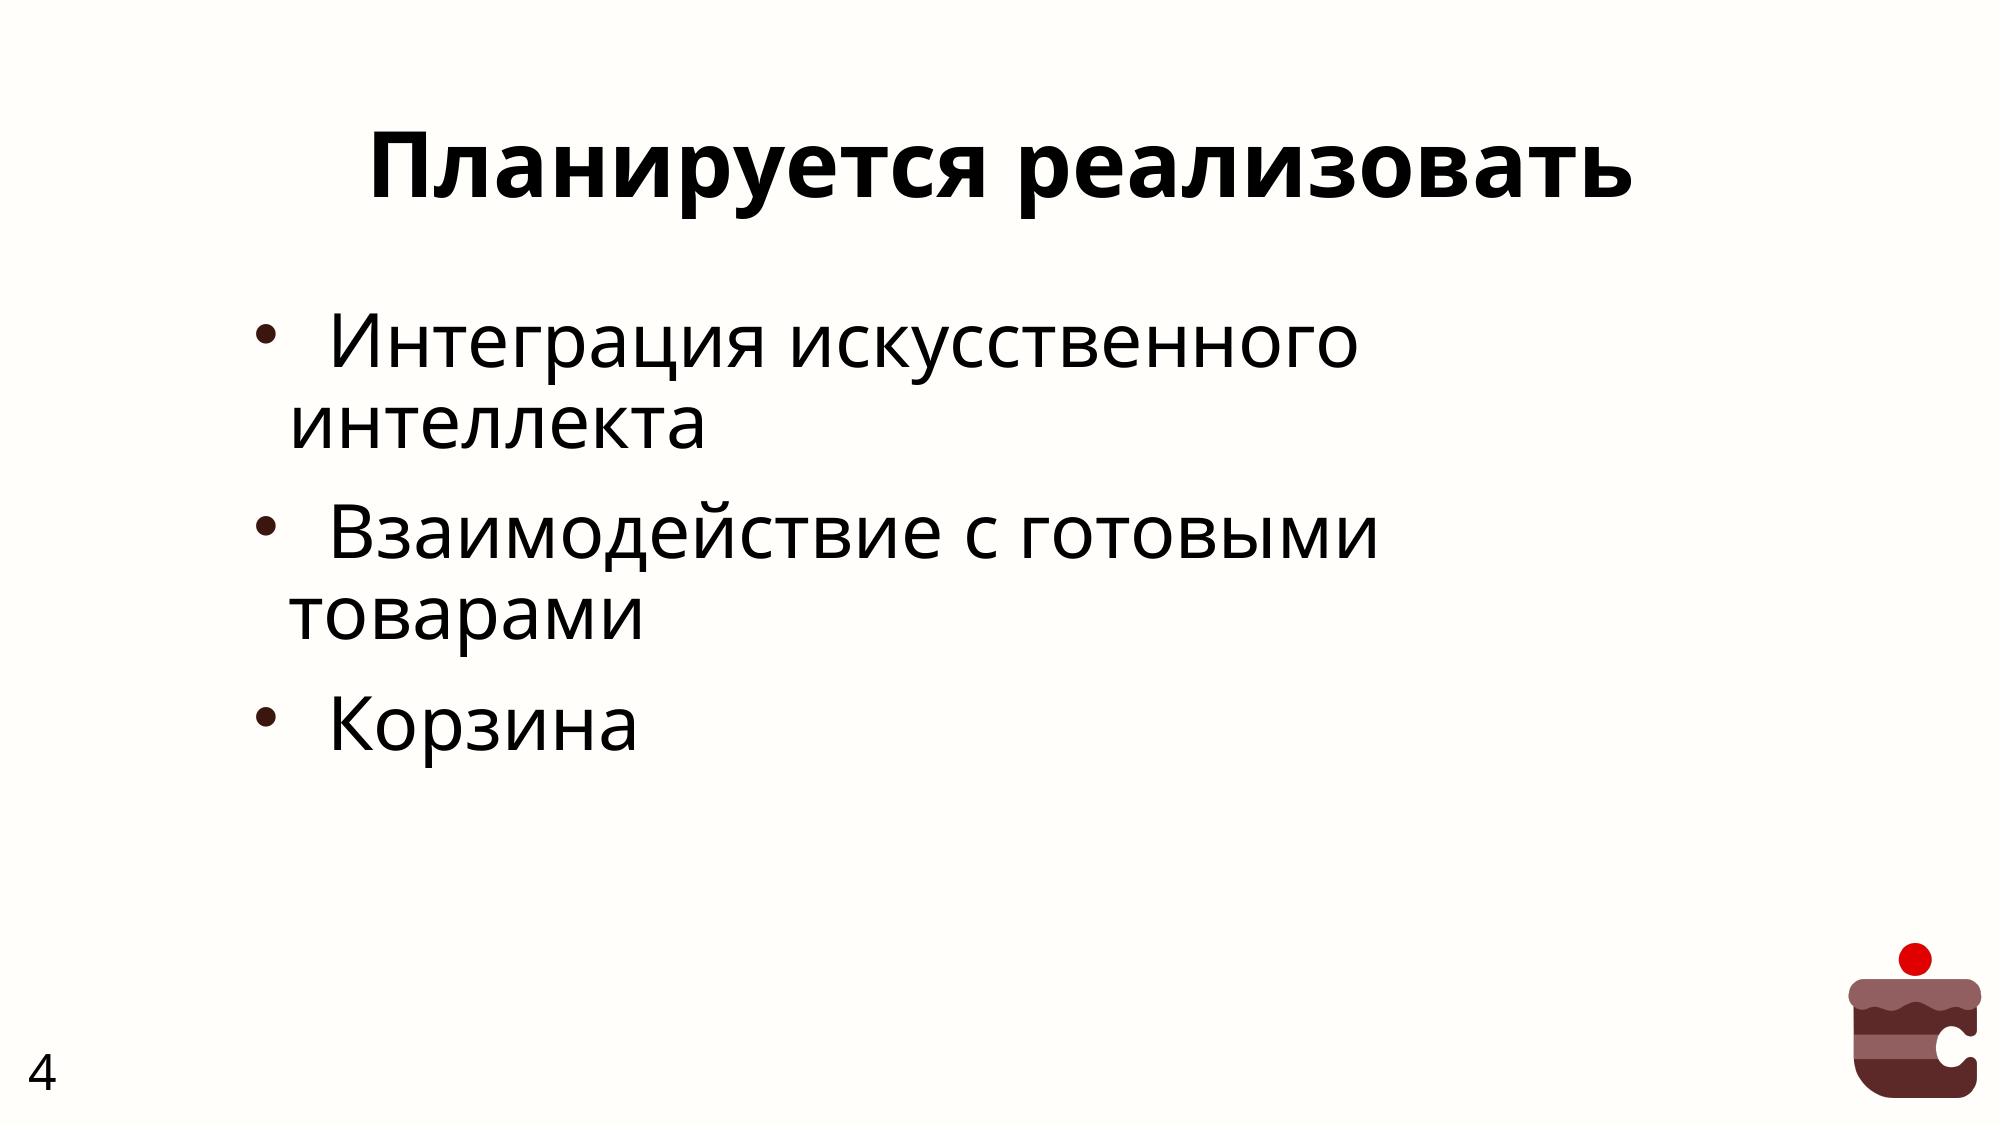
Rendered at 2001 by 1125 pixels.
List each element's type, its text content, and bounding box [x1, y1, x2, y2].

picture [1844, 943, 1984, 1098]
list Интеграция искусственного интеллекта Взаимодействие с готовыми товарами Корзина [238, 295, 1772, 1021]
text_box <номер> [14, 1033, 290, 1117]
title Планируется реализовать [139, 59, 1864, 277]
